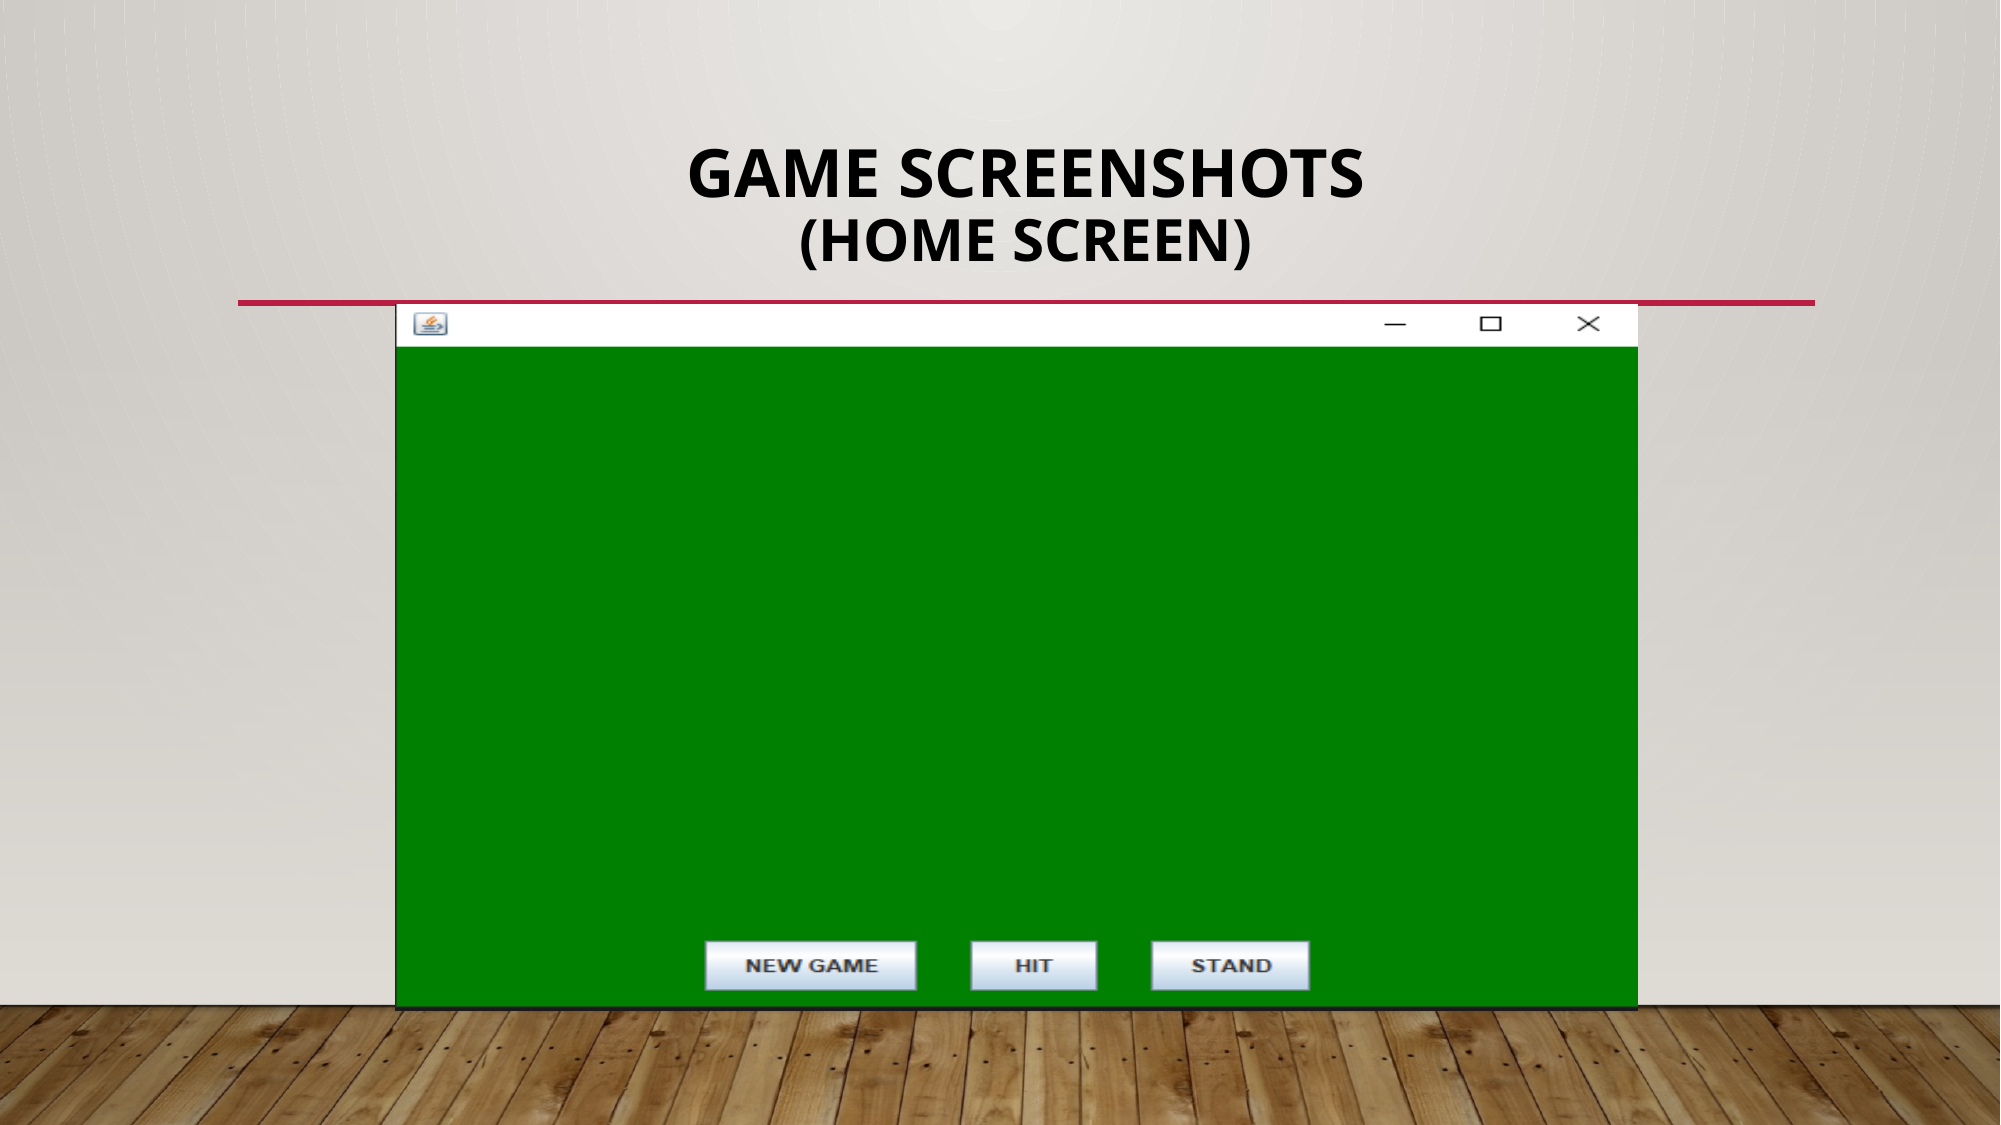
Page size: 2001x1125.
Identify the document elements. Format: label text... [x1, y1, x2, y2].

title Game screenshots (home screen) [238, 131, 1814, 305]
picture [0, 1005, 2000, 1125]
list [395, 303, 1638, 1012]
